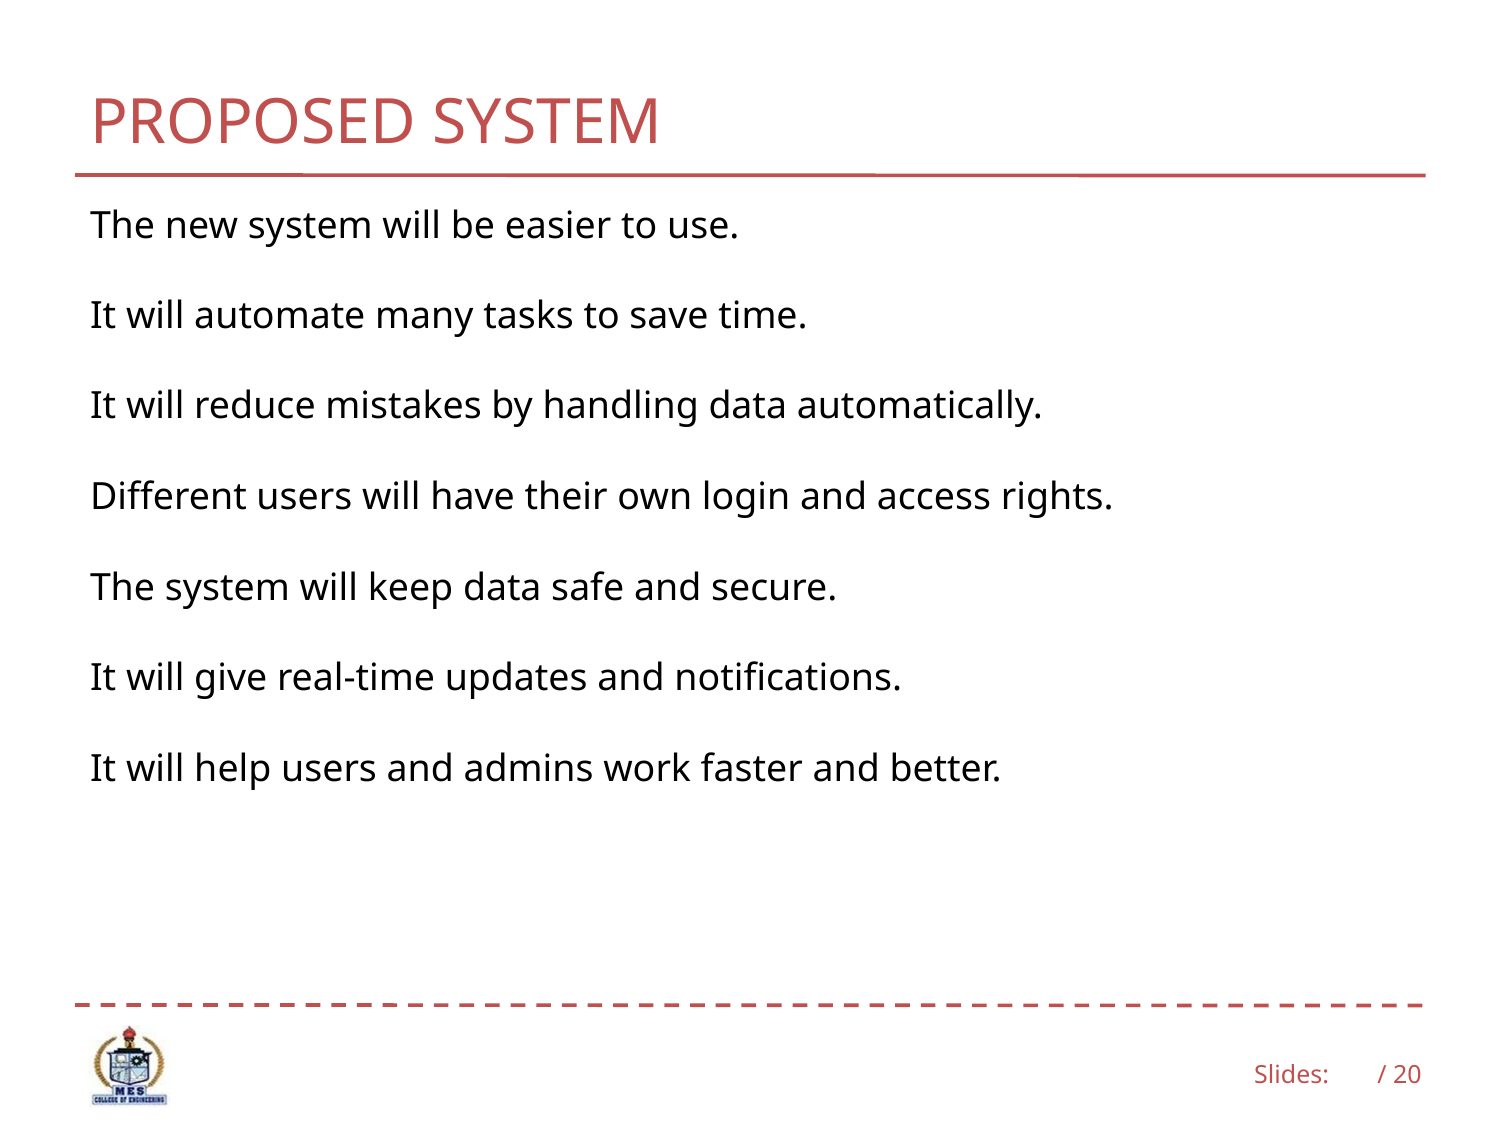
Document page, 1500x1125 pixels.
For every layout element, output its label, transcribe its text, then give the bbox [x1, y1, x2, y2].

picture [87, 1023, 171, 1109]
list The new system will be easier to use. It will automate many tasks to save time. It will reduce mistakes by handling data automatically. Different users will have their own login and access rights. The system will keep data safe and secure. It will give real-time updates and notifications. It will help users and admins work faster and better. [75, 193, 1425, 1005]
title PROPOSED SYSTEM [73, 48, 1426, 189]
